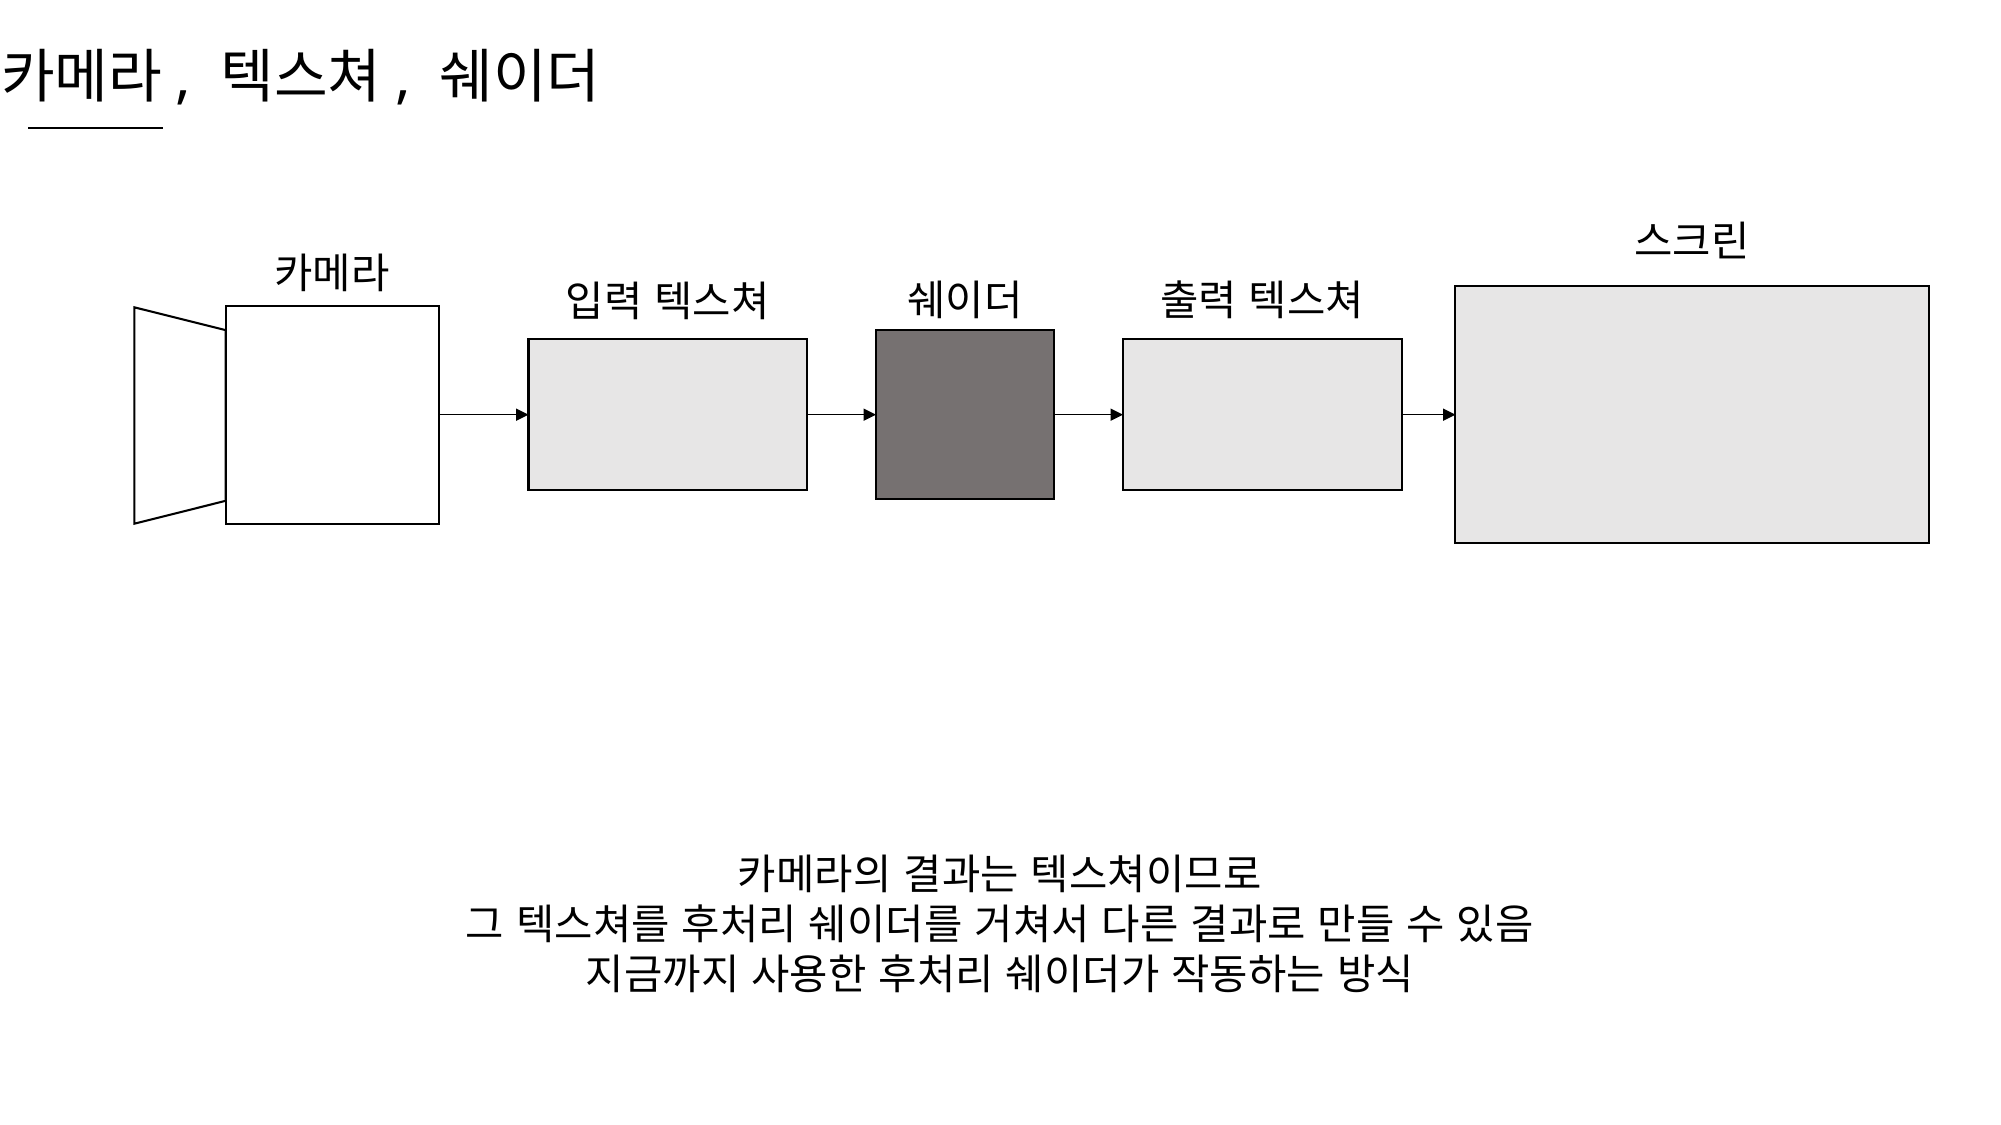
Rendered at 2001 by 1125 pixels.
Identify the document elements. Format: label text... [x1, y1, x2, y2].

text_box 카메라의 결과는 텍스쳐이므로 그 텍스쳐를 후처리 쉐이더를 거쳐서 다른 결과로 만들 수 있음 지금까지 사용한 후처리 쉐이더가 작동하는 방식 [450, 840, 1549, 1005]
text_box 카메라, 텍스쳐, 쉐이더 [0, 31, 616, 117]
text_box 입력 텍스쳐 [550, 267, 785, 333]
text_box 스크린 [1619, 207, 1765, 272]
text_box 쉐이더 [892, 266, 1038, 332]
text_box 카메라 [259, 239, 405, 305]
text_box [527, 338, 808, 491]
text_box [134, 305, 439, 524]
text_box [875, 329, 1055, 500]
text_box 출력 텍스쳐 [1145, 266, 1380, 332]
text_box [1454, 285, 1930, 544]
text_box [1122, 338, 1403, 491]
